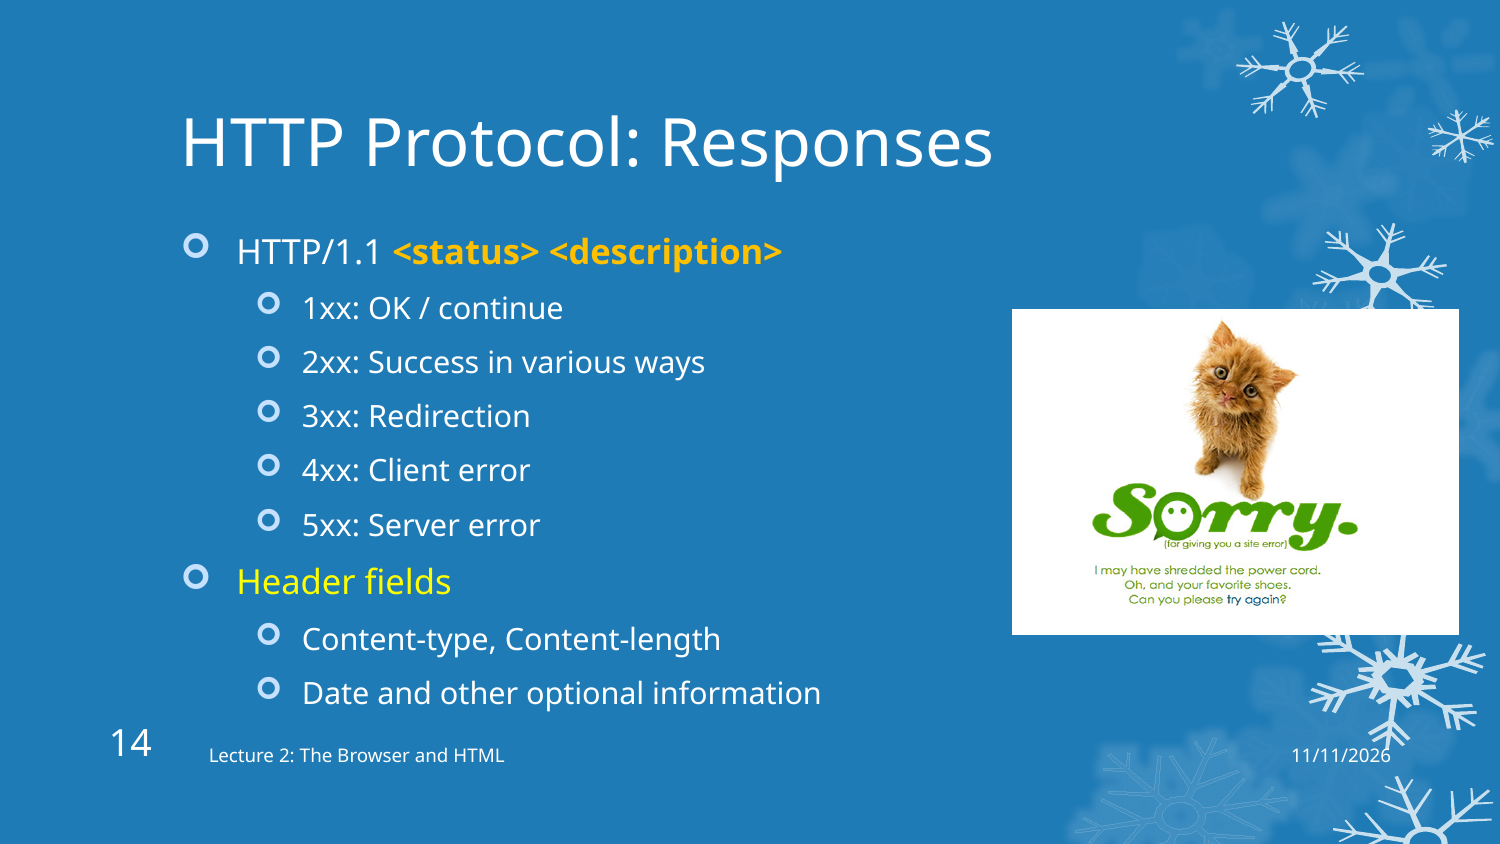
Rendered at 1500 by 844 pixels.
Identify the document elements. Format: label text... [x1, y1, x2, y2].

footer Lecture 2: The Browser and HTML [194, 732, 1056, 778]
slide_number 14 [93, 732, 194, 778]
picture [1011, 308, 1459, 636]
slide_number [1056, 732, 1406, 778]
list HTTP/1.1 <status> <description> 1xx: OK / continue 2xx: Success in various ways 3xx: Redirection 4xx: Client error 5xx: Server error Header fields Content-type, Content-length Date and other optional information [165, 222, 1335, 721]
title HTTP Protocol: Responses [165, 83, 1335, 197]
